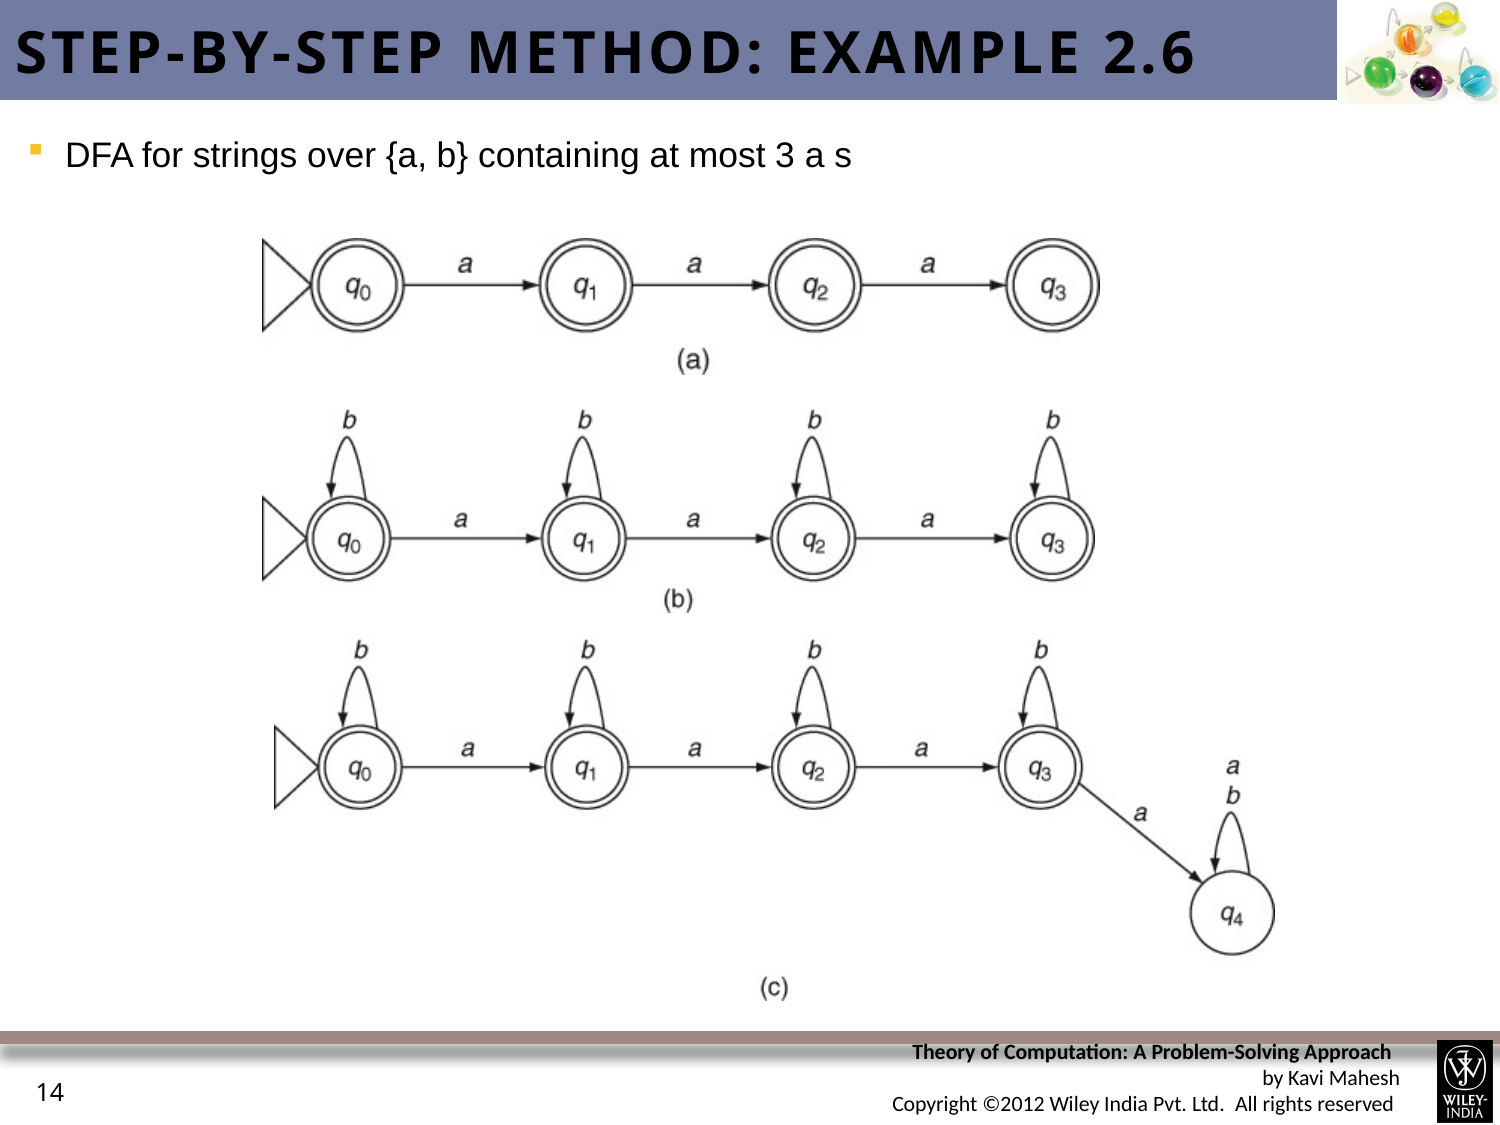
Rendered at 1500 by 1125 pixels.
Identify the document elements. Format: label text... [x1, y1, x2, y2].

slide_number 14 [0, 1062, 100, 1125]
picture [1337, 0, 1500, 104]
picture [1437, 1040, 1493, 1123]
picture [261, 407, 1095, 613]
picture [262, 238, 1101, 376]
title Step-by-Step Method: Example 2.6 [0, 12, 1400, 88]
picture [274, 637, 1275, 1002]
list DFA for strings over {a, b} containing at most 3 a s [12, 125, 1488, 1025]
